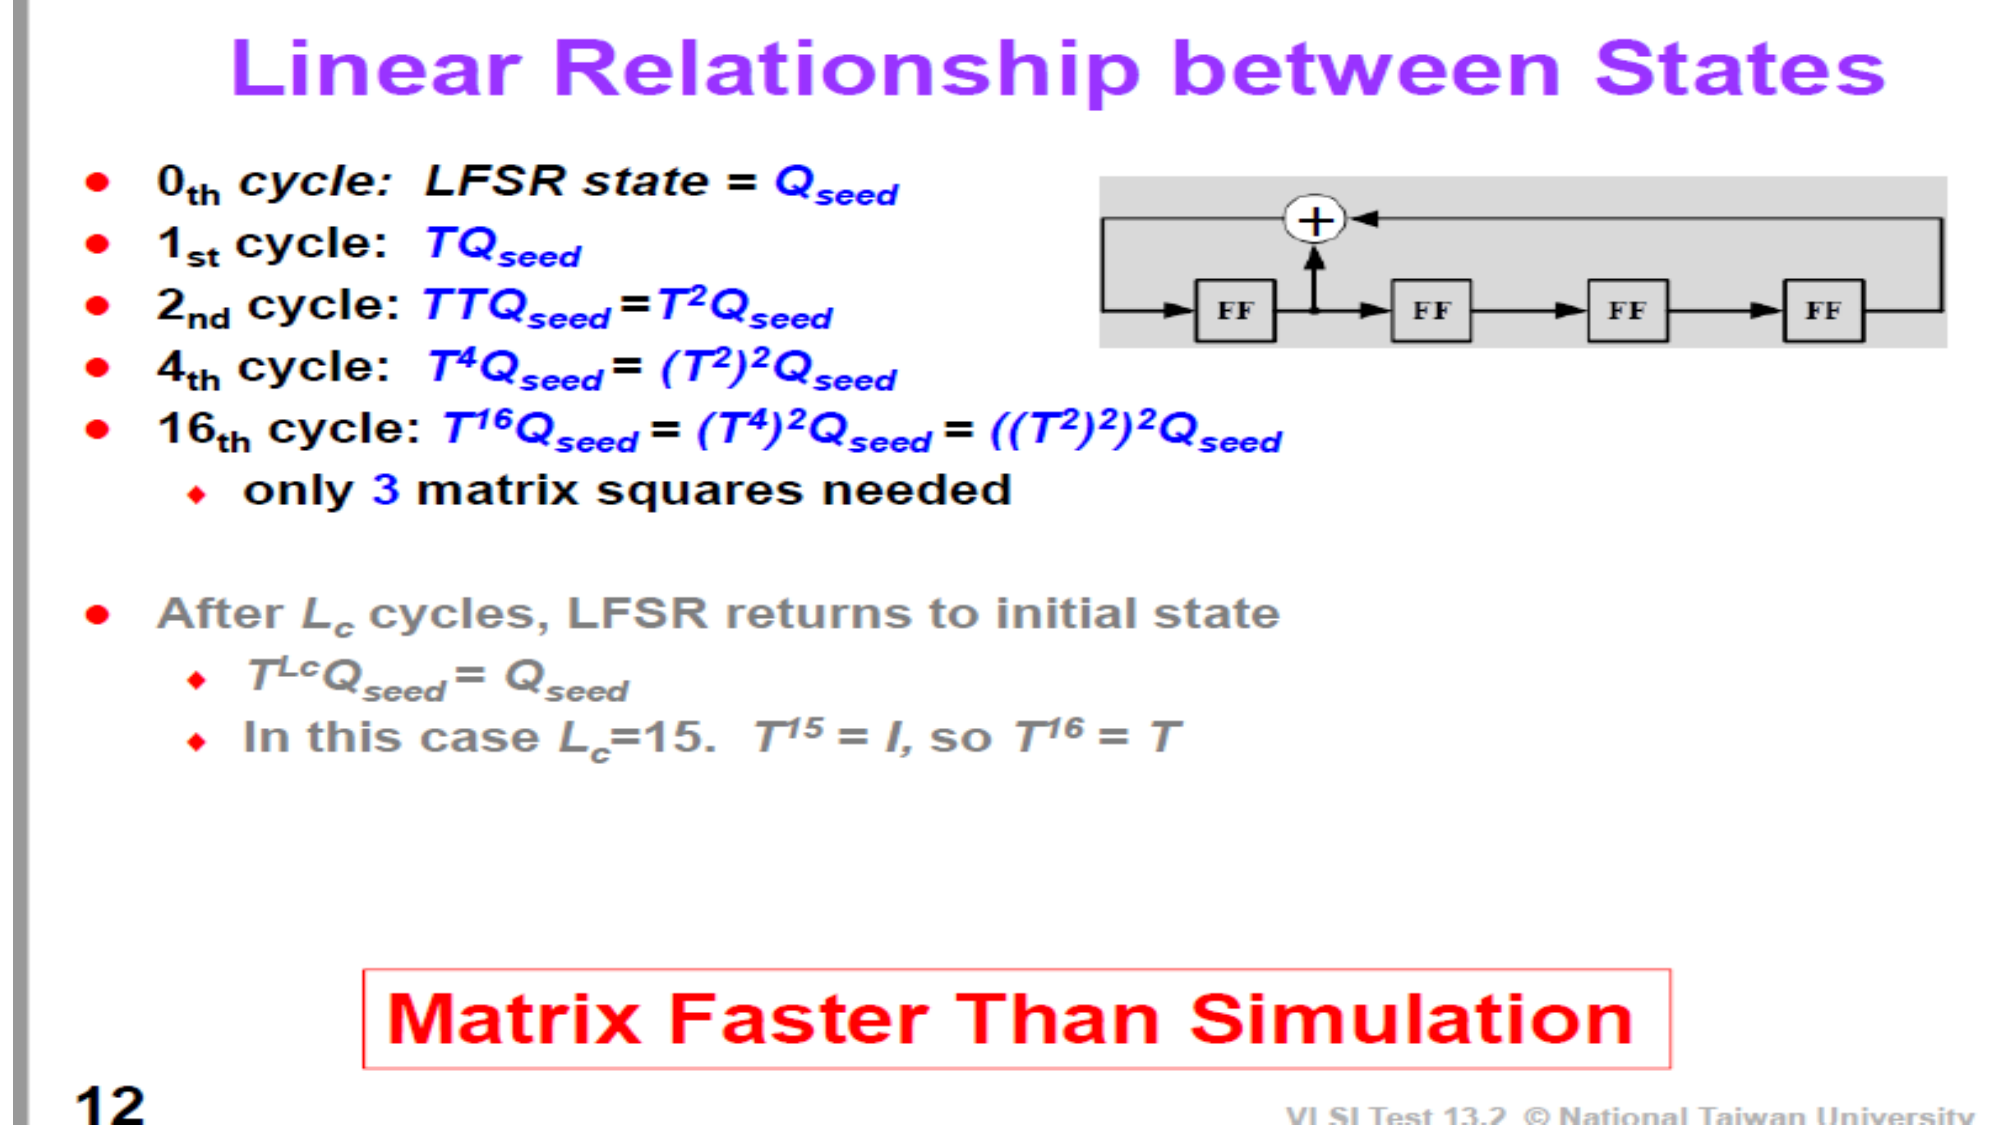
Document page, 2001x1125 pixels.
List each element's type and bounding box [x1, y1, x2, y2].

list [13, 0, 2000, 1125]
